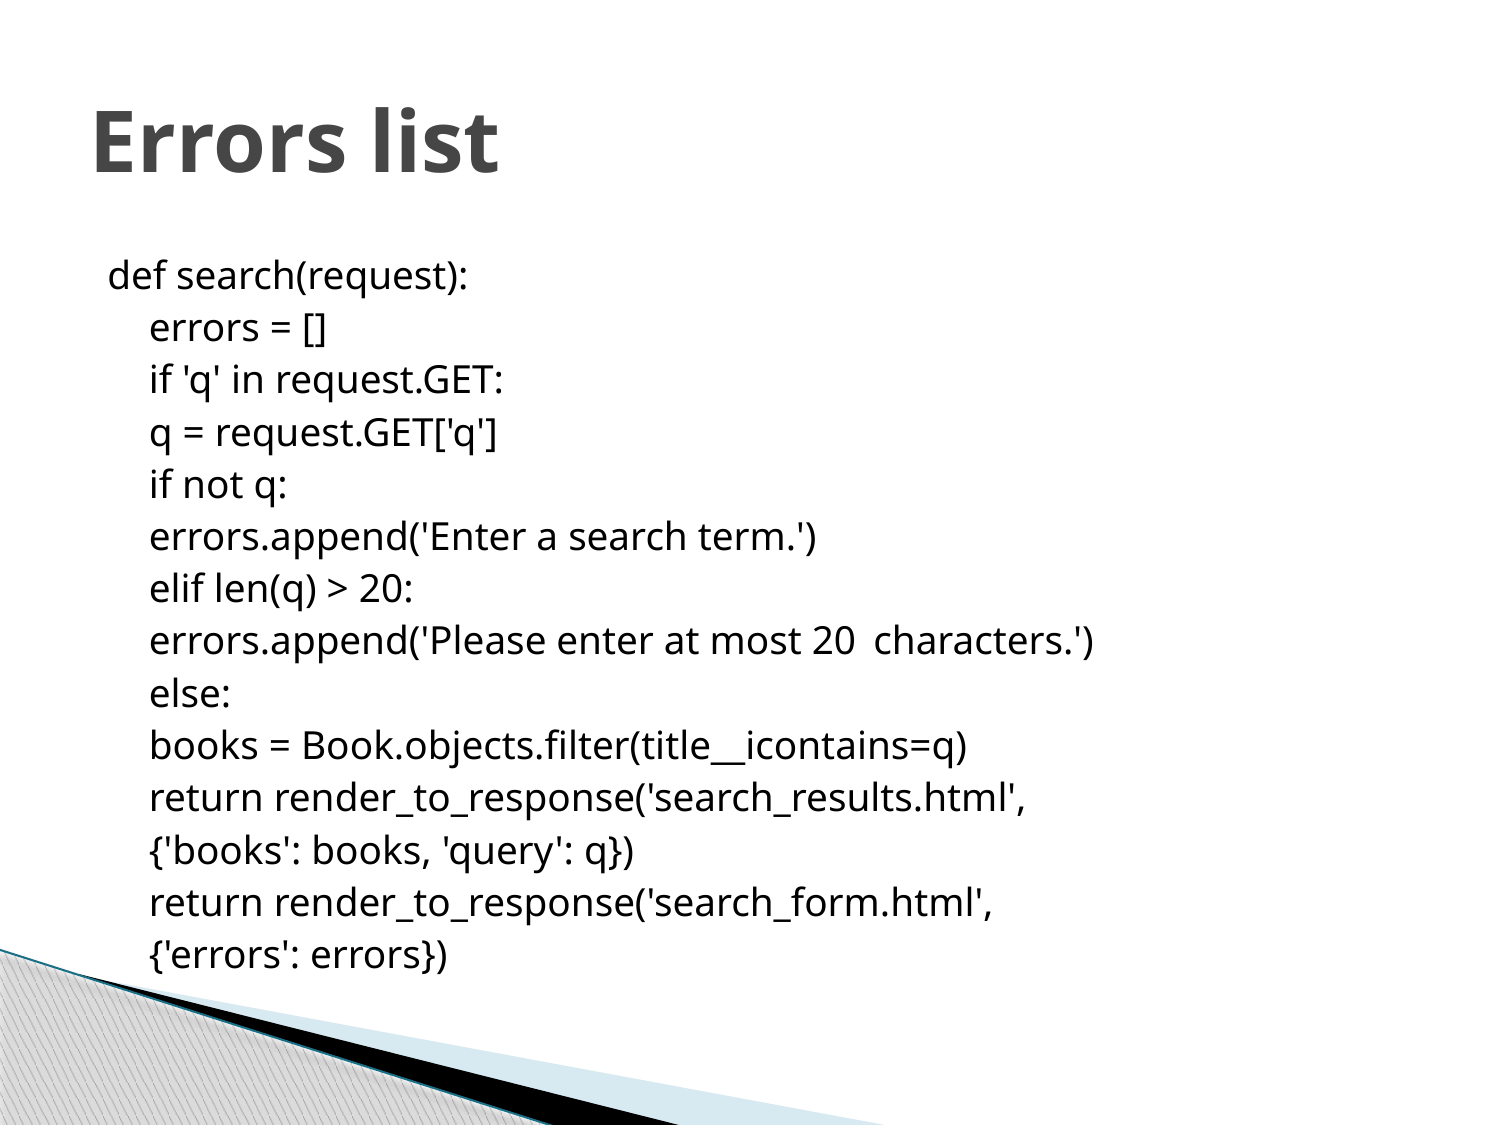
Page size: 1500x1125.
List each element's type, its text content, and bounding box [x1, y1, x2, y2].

list def search(request): errors = [] if 'q' in request.GET: q = request.GET['q'] if not q: errors.append('Enter a search term.') elif len(q) > 20: errors.append('Please enter at most 20 characters.') else: books = Book.objects.filter(title__icontains=q) return render_to_response('search_results.html', {'books': books, 'query': q}) return render_to_response('search_form.html', {'errors': errors}) [75, 243, 1425, 986]
title Errors list [75, 45, 1425, 233]
